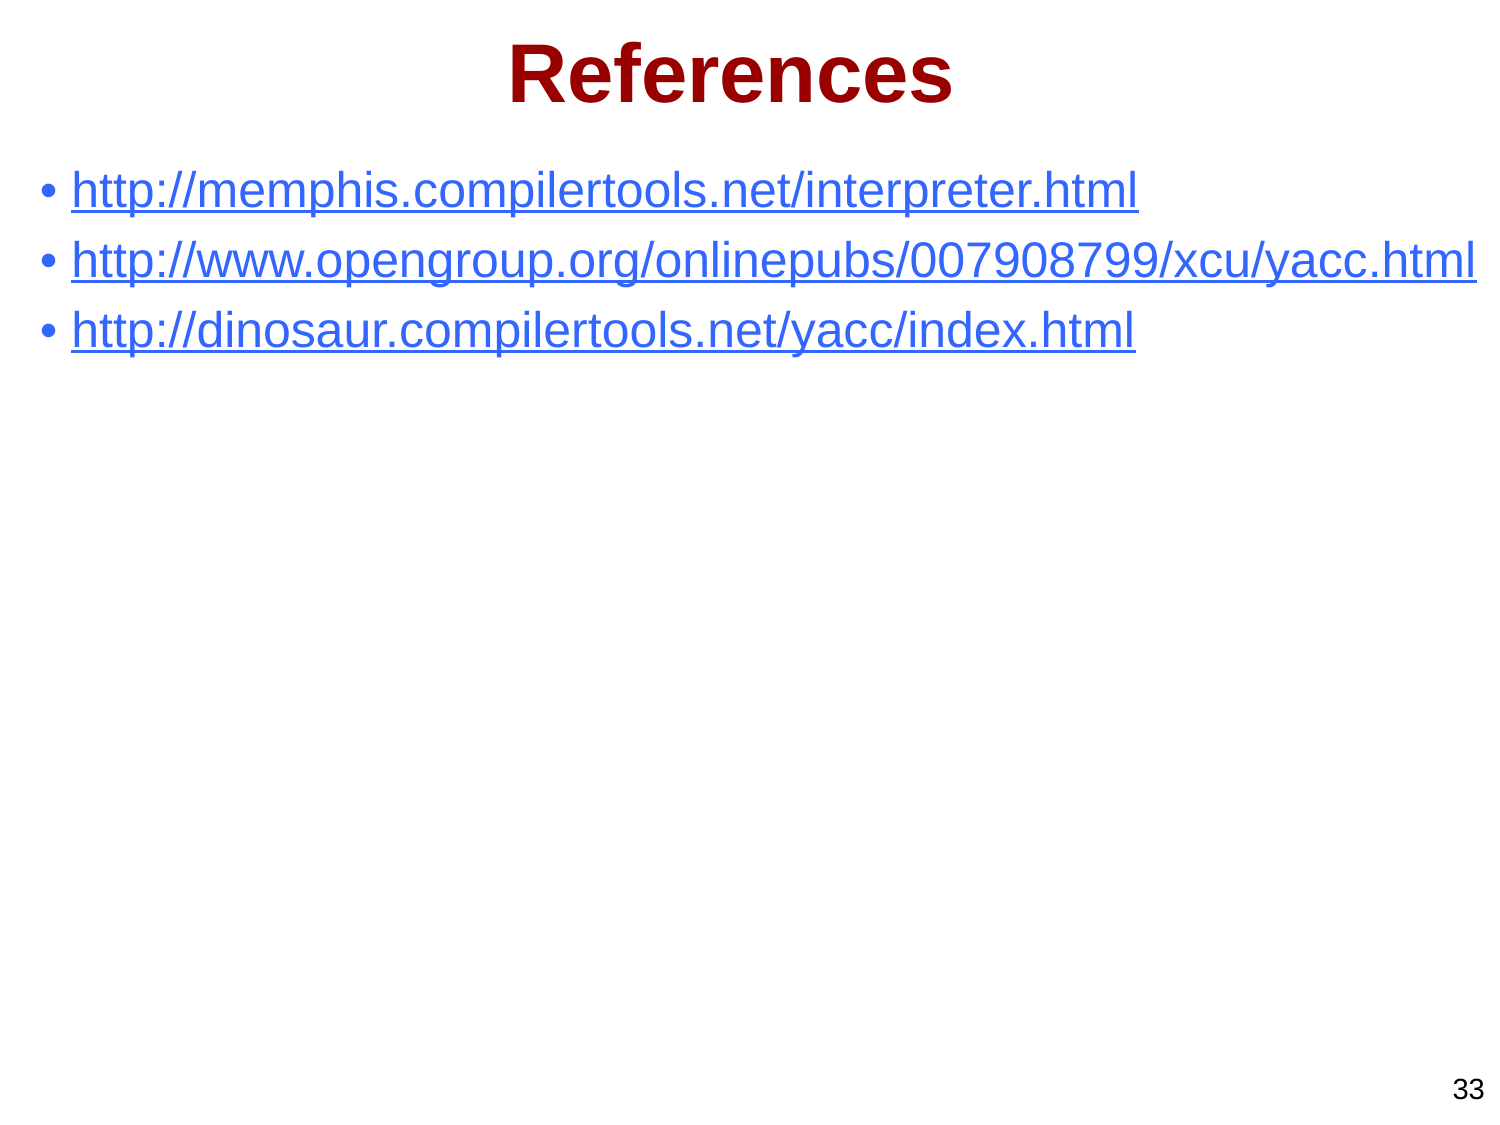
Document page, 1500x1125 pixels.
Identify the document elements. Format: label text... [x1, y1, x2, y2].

title References [37, 0, 1425, 138]
slide_number 33 [1149, 1062, 1500, 1113]
list • http://memphis.compilertools.net/interpreter.html • http://www.opengroup.org/onlinepubs/007908799/xcu/yacc.html • http://dinosaur.compilertools.net/yacc/index.html [24, 149, 1500, 1050]
